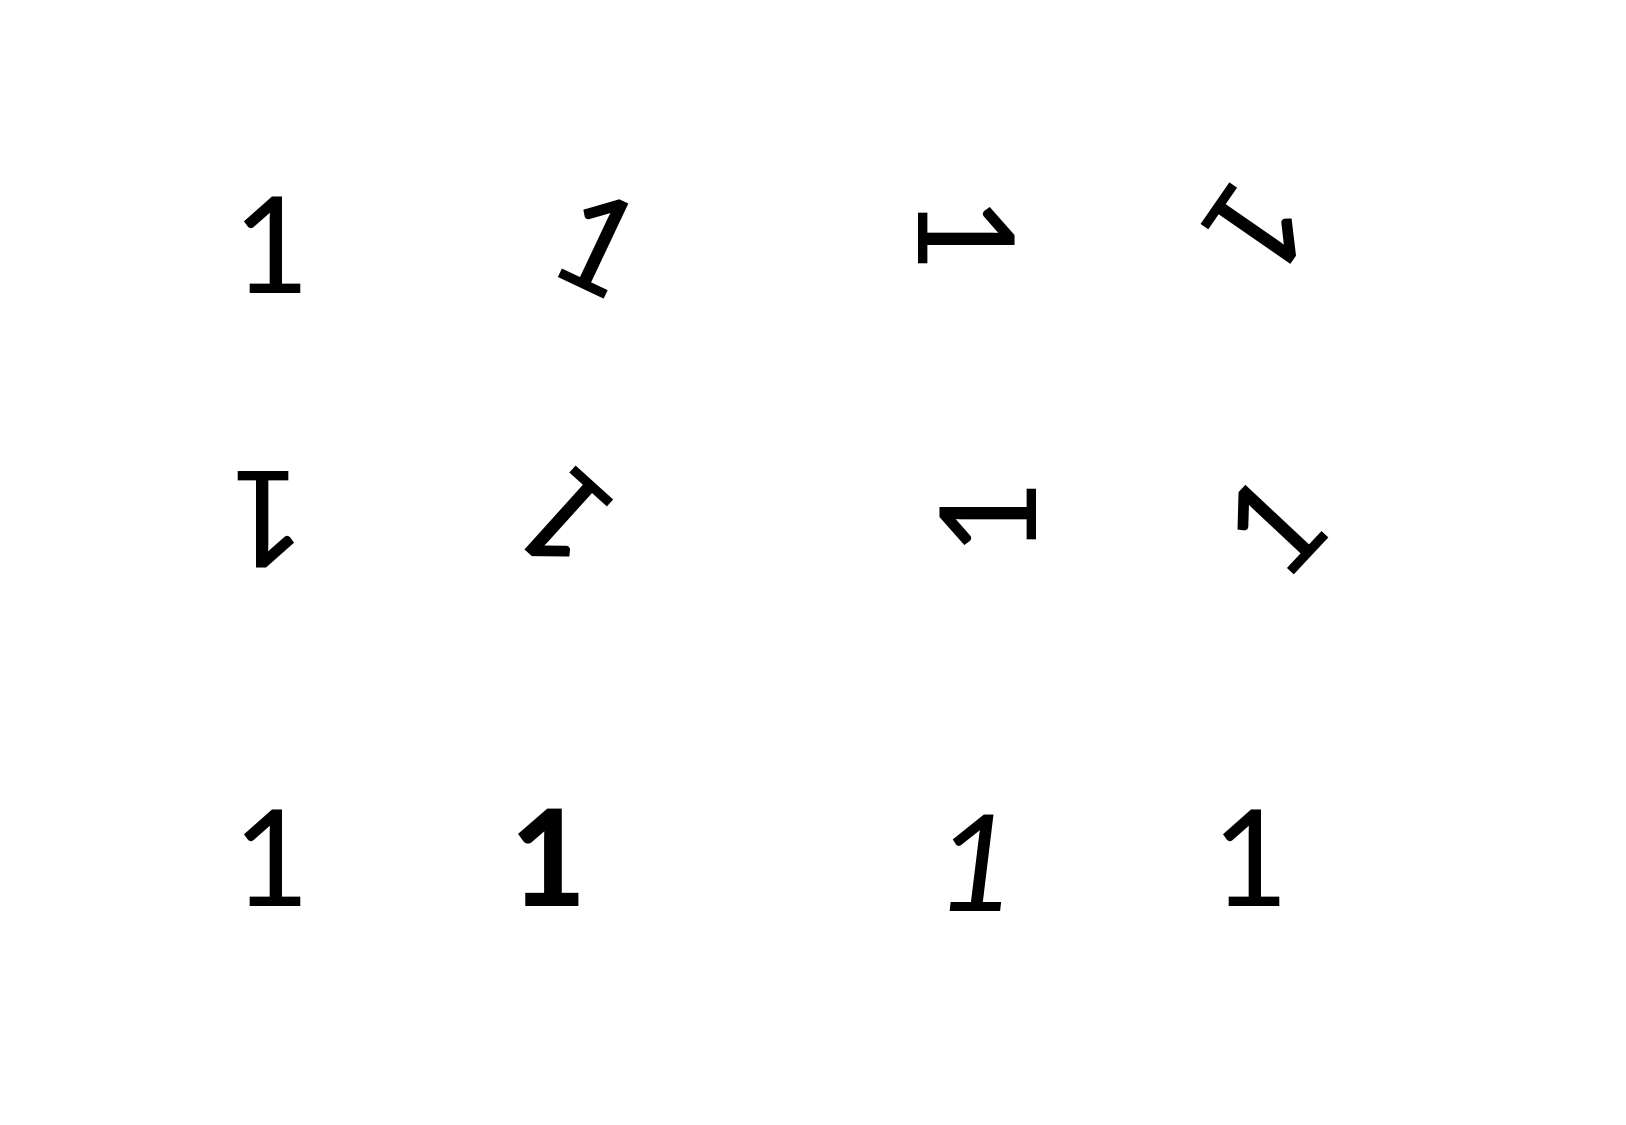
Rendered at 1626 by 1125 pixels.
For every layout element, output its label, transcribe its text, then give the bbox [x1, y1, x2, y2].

text_box 1 [216, 749, 323, 944]
text_box 1 [881, 179, 1077, 286]
text_box 1 [1156, 414, 1371, 625]
text_box 1 [879, 467, 1074, 574]
text_box 1 [493, 749, 600, 944]
text_box 1 [1195, 749, 1302, 944]
text_box 1 [216, 434, 323, 630]
text_box 1 [511, 121, 691, 343]
text_box 1 [918, 754, 1025, 949]
text_box 1 [216, 135, 323, 331]
text_box 1 [1158, 134, 1379, 333]
text_box 1 [454, 423, 664, 640]
